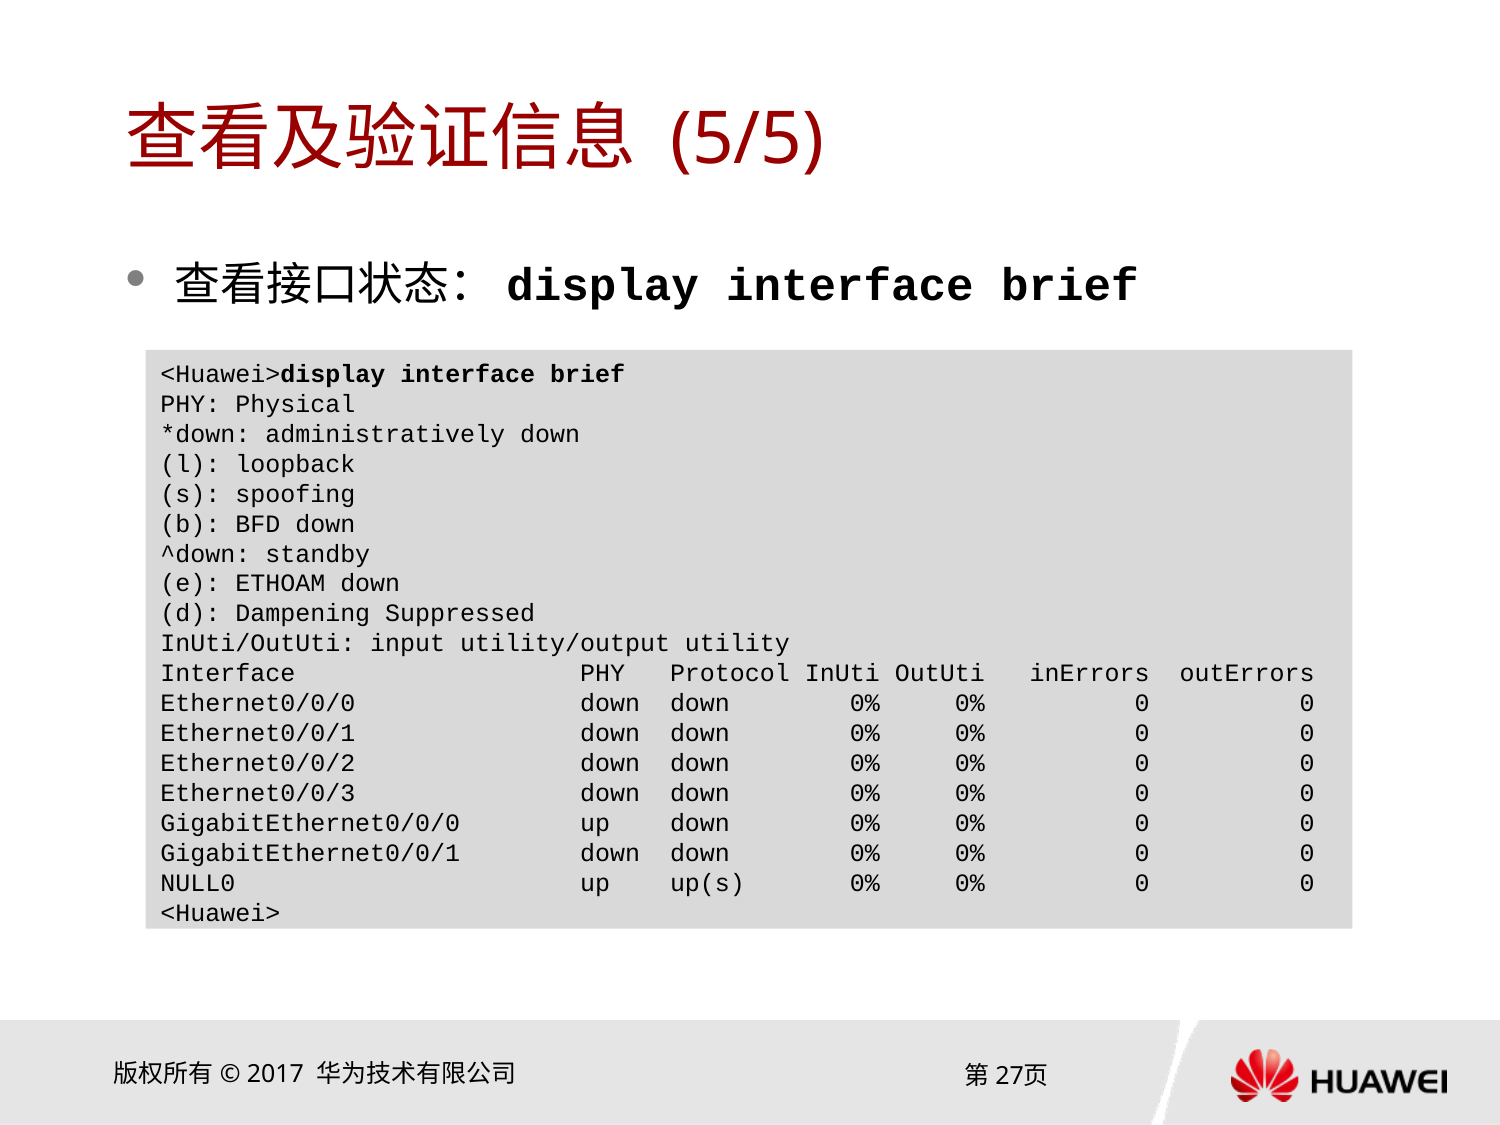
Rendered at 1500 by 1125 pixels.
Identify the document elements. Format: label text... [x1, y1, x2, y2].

text_box <Huawei>display interface brief PHY: Physical *down: administratively down (l): loopback (s): spoofing (b): BFD down ^down: standby (e): ETHOAM down (d): Dampening Suppressed InUti/OutUti: input utility/output utility Interface PHY Protocol InUti OutUti inErrors outErrors Ethernet0/0/0 down down 0% 0% 0 0 Ethernet0/0/1 down down 0% 0% 0 0 Ethernet0/0/2 down down 0% 0% 0 0 Ethernet0/0/3 down down 0% 0% 0 0 GigabitEthernet0/0/0 up down 0% 0% 0 0 GigabitEthernet0/0/1 down down 0% 0% 0 0 NULL0 up up(s) 0% 0% 0 0 <Huawei> [145, 349, 1353, 929]
picture [0, 1020, 1500, 1125]
list 查看接口状态：display interface brief [111, 225, 1412, 870]
title 查看及验证信息 (5/5) [111, 63, 1412, 207]
